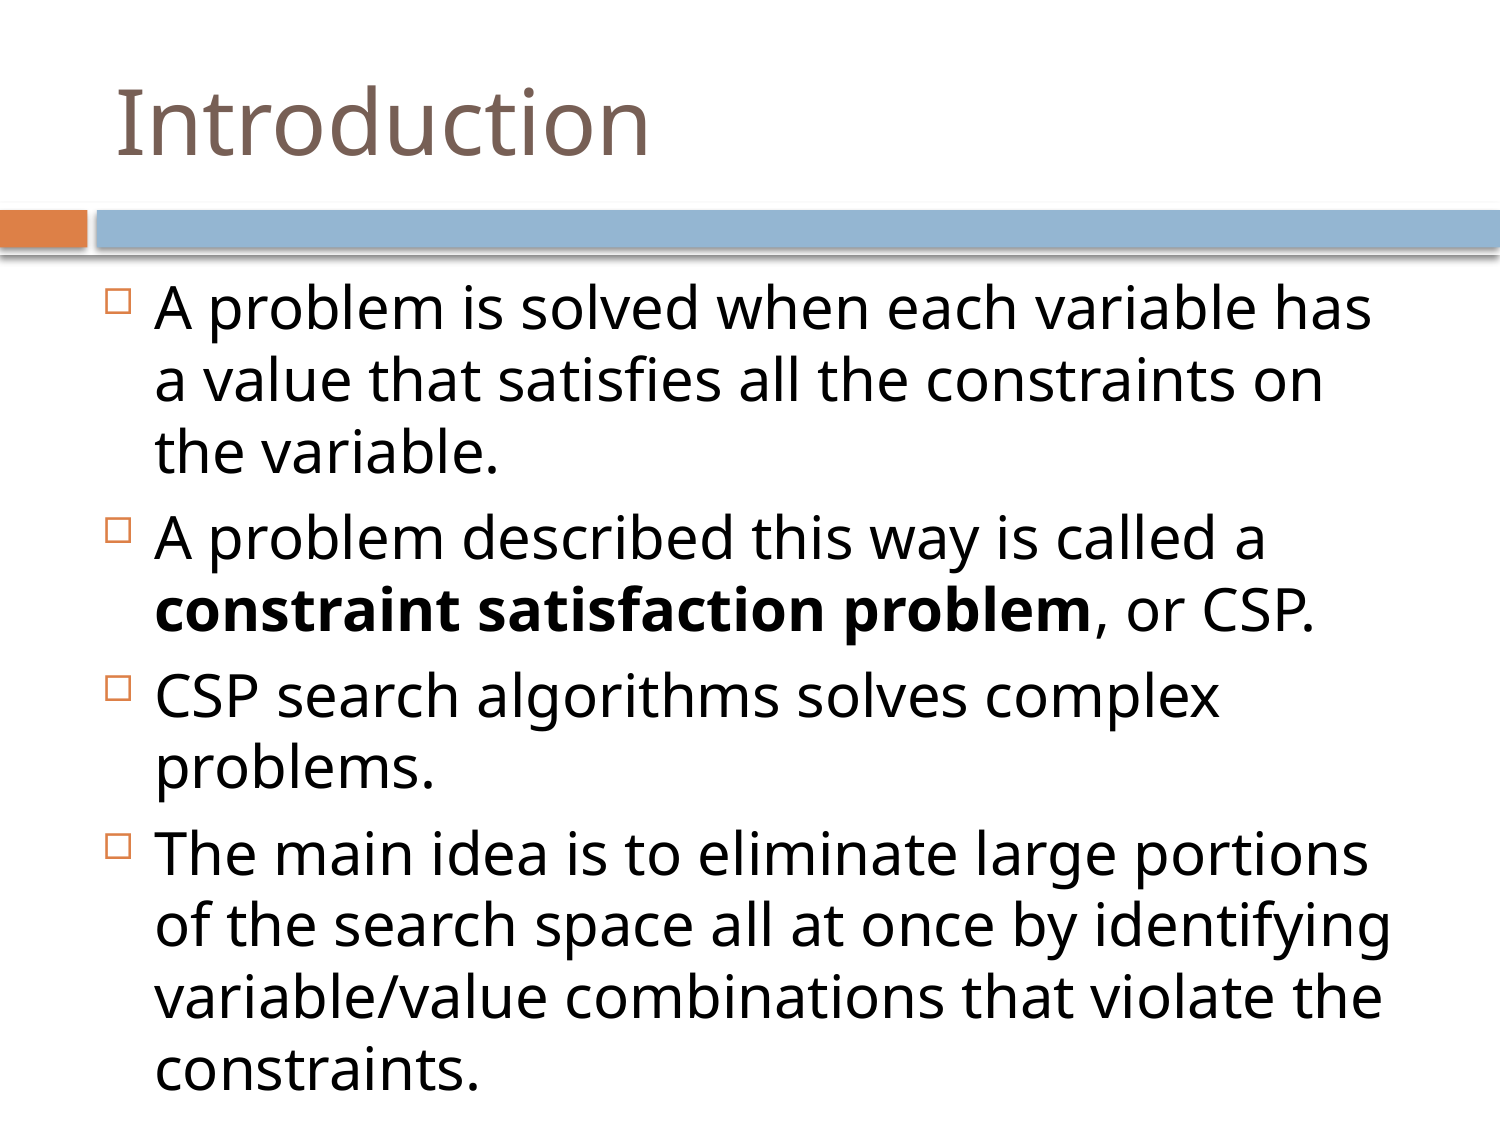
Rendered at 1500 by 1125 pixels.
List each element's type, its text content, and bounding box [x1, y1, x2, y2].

list A problem is solved when each variable has a value that satisfies all the constraints on the variable. A problem described this way is called a constraint satisfaction problem, or CSP. CSP search algorithms solves complex problems. The main idea is to eliminate large portions of the search space all at once by identifying variable/value combinations that violate the constraints. [87, 262, 1438, 1113]
title Introduction [100, 37, 1438, 200]
